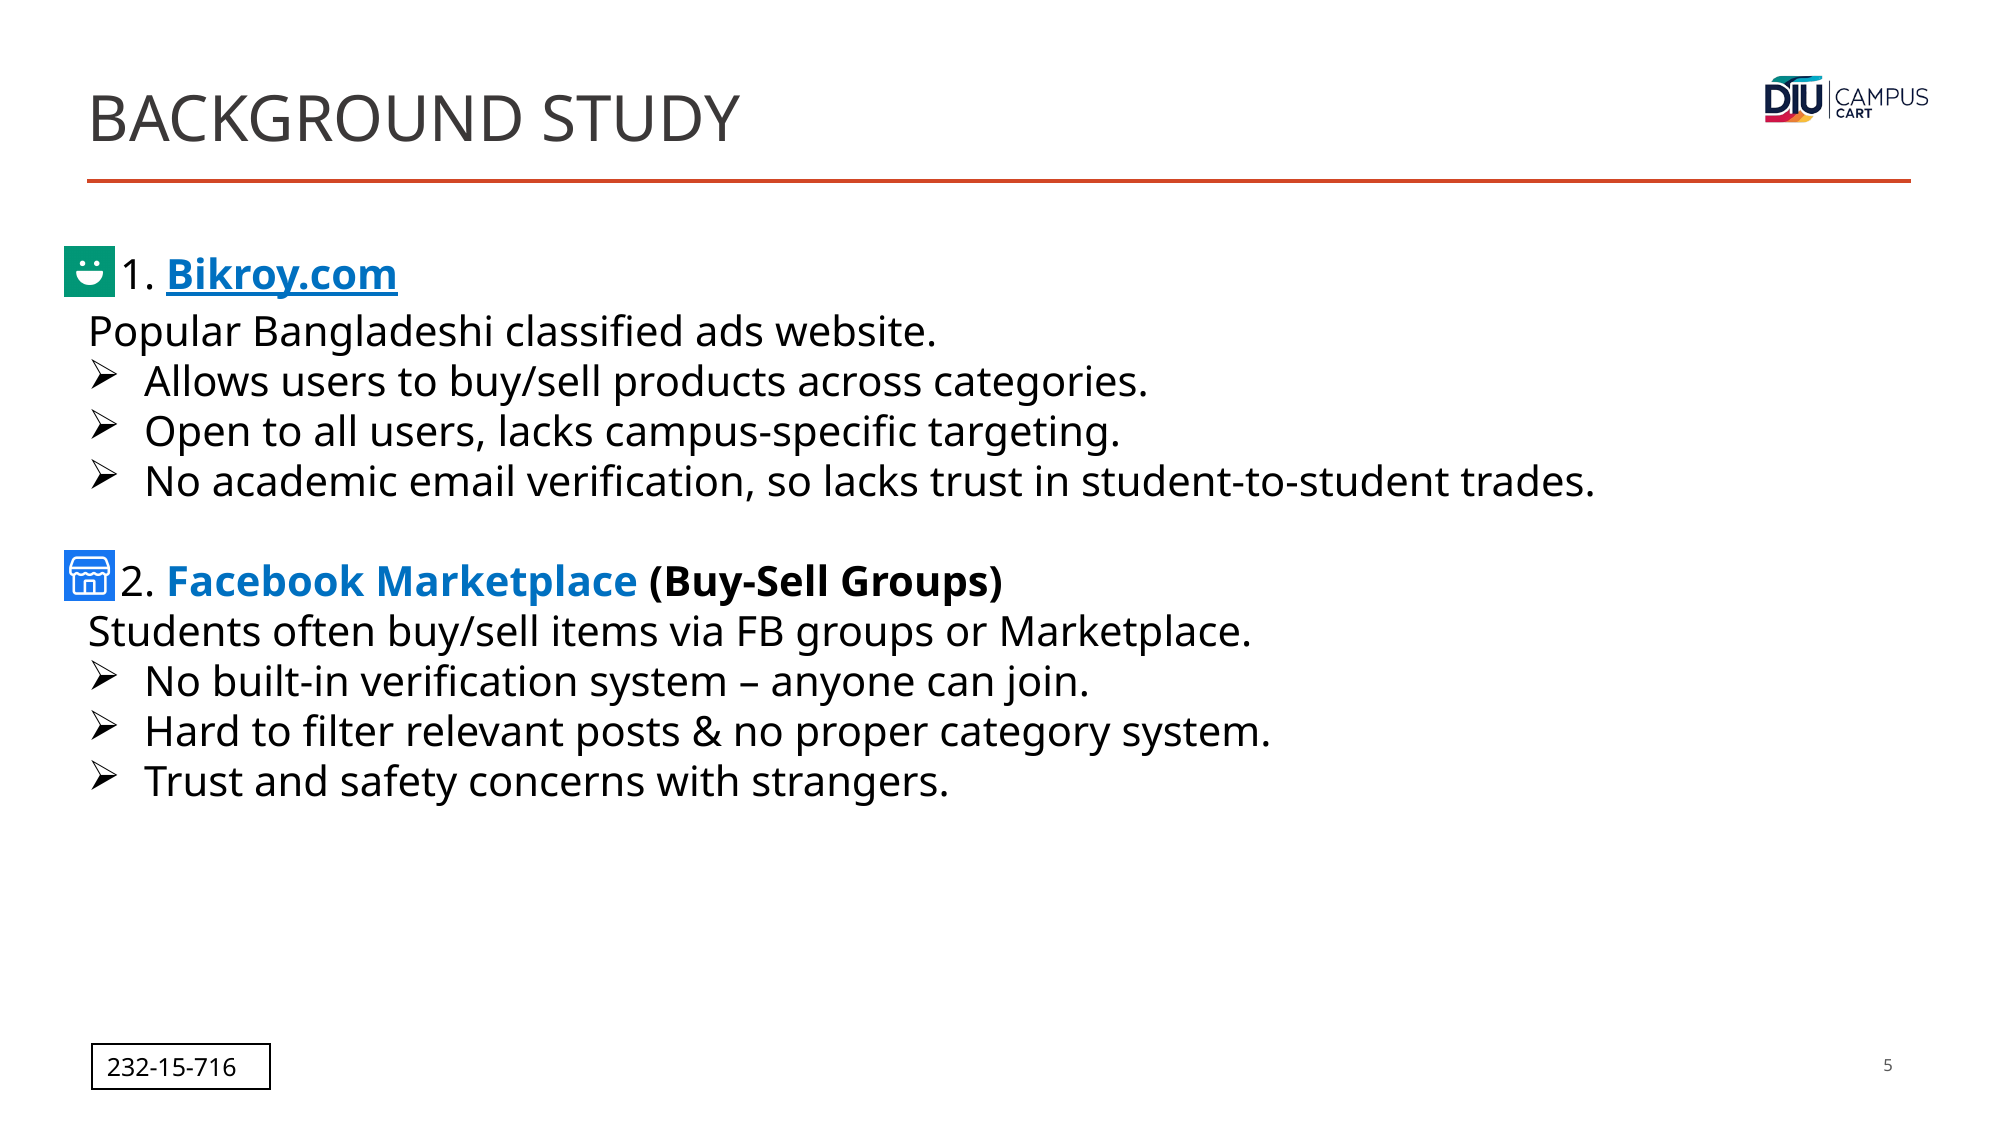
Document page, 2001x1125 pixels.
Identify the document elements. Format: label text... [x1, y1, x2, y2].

text_box 232-15-716 [91, 1043, 271, 1090]
picture [64, 246, 115, 297]
slide_number 5 [1370, 1054, 1908, 1078]
list 1. Bikroy.com Popular Bangladeshi classified ads website. Allows users to buy/sell products across categories. Open to all users, lacks campus-specific targeting. No academic email verification, so lacks trust in student-to-student trades. 2. Facebook Marketplace (Buy-Sell Groups) Students often buy/sell items via FB groups or Marketplace. No built-in verification system – anyone can join. Hard to filter relevant posts & no proper category system. Trust and safety concerns with strangers. [72, 239, 1954, 995]
picture [64, 550, 115, 601]
picture [1740, 35, 1954, 181]
title BACKGROUND STUDY [72, 70, 1740, 163]
